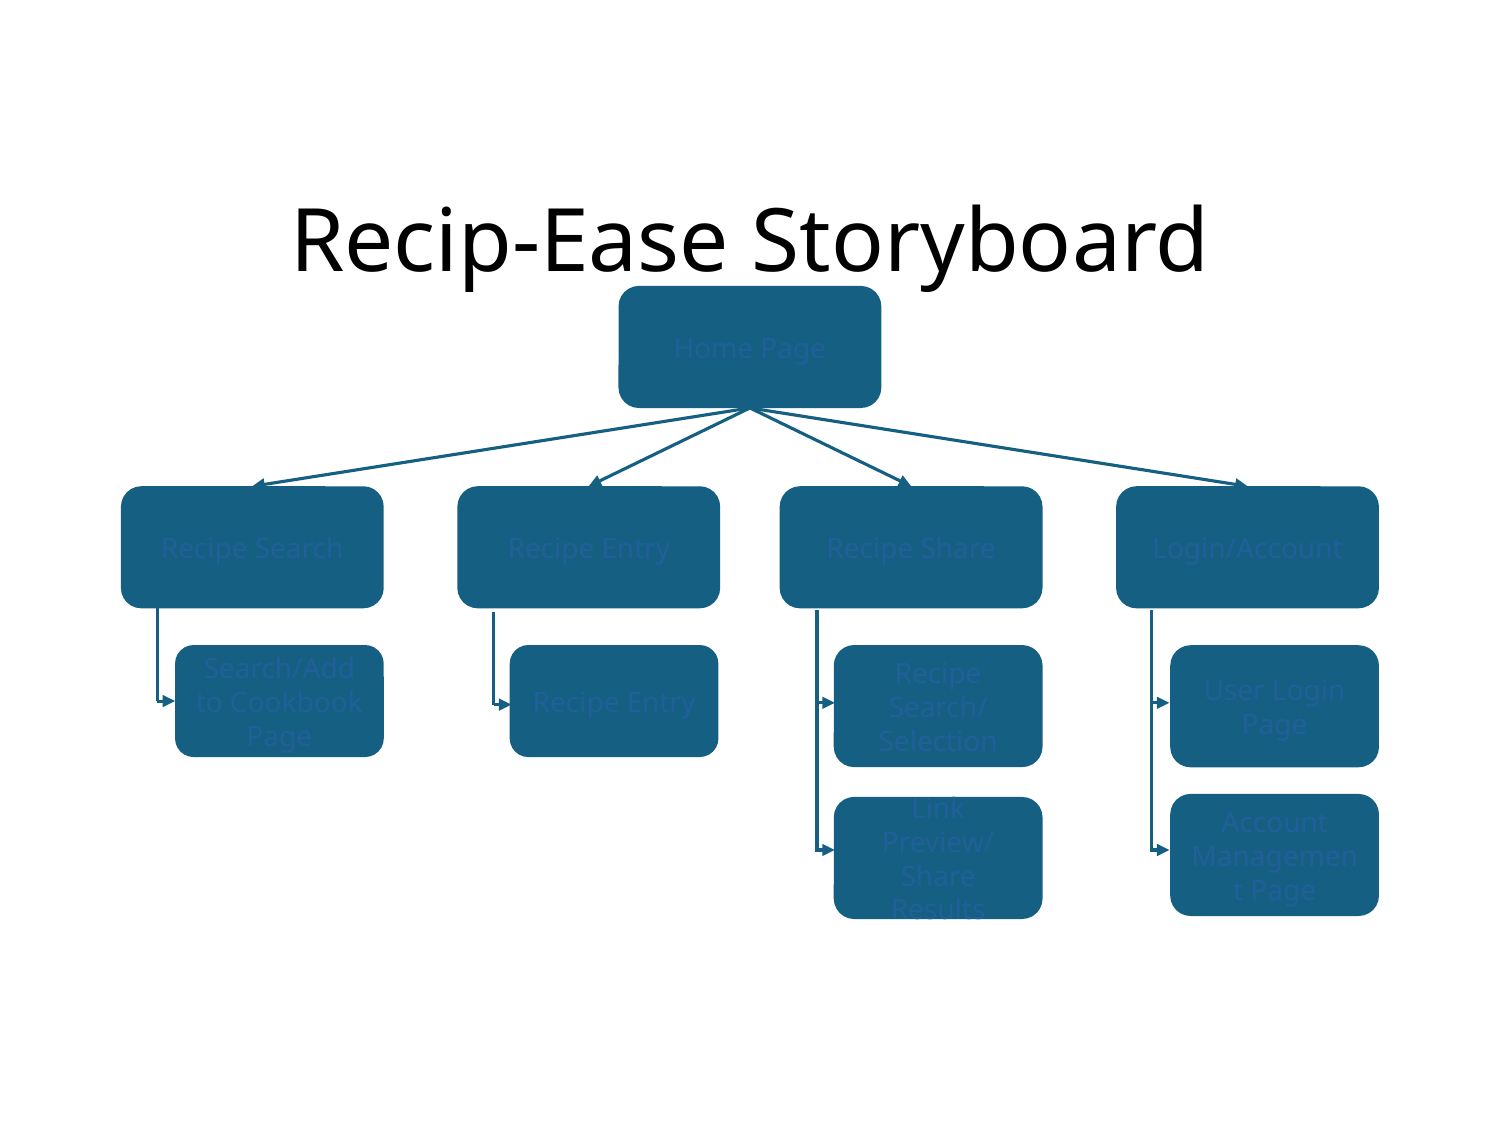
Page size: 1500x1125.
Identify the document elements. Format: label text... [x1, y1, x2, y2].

text_box Home Page [616, 284, 883, 407]
text_box Recipe Search [119, 484, 386, 610]
title Recip-Ease Storyboard [187, 186, 1313, 298]
text_box Recipe Entry [455, 487, 722, 610]
text_box Search/Add to Cookbook Page [173, 643, 386, 759]
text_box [588, 407, 749, 487]
text_box Link Preview/ Share Results [832, 795, 1045, 921]
text_box Recipe Entry [508, 643, 721, 759]
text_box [749, 407, 1249, 487]
text_box Recipe Search/ Selection [832, 643, 1045, 769]
text_box Account Management Page [1168, 792, 1381, 918]
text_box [251, 407, 588, 487]
text_box Recipe Share [778, 487, 1045, 610]
text_box Login/Account [1114, 484, 1381, 610]
text_box User Login Page [1168, 643, 1381, 769]
